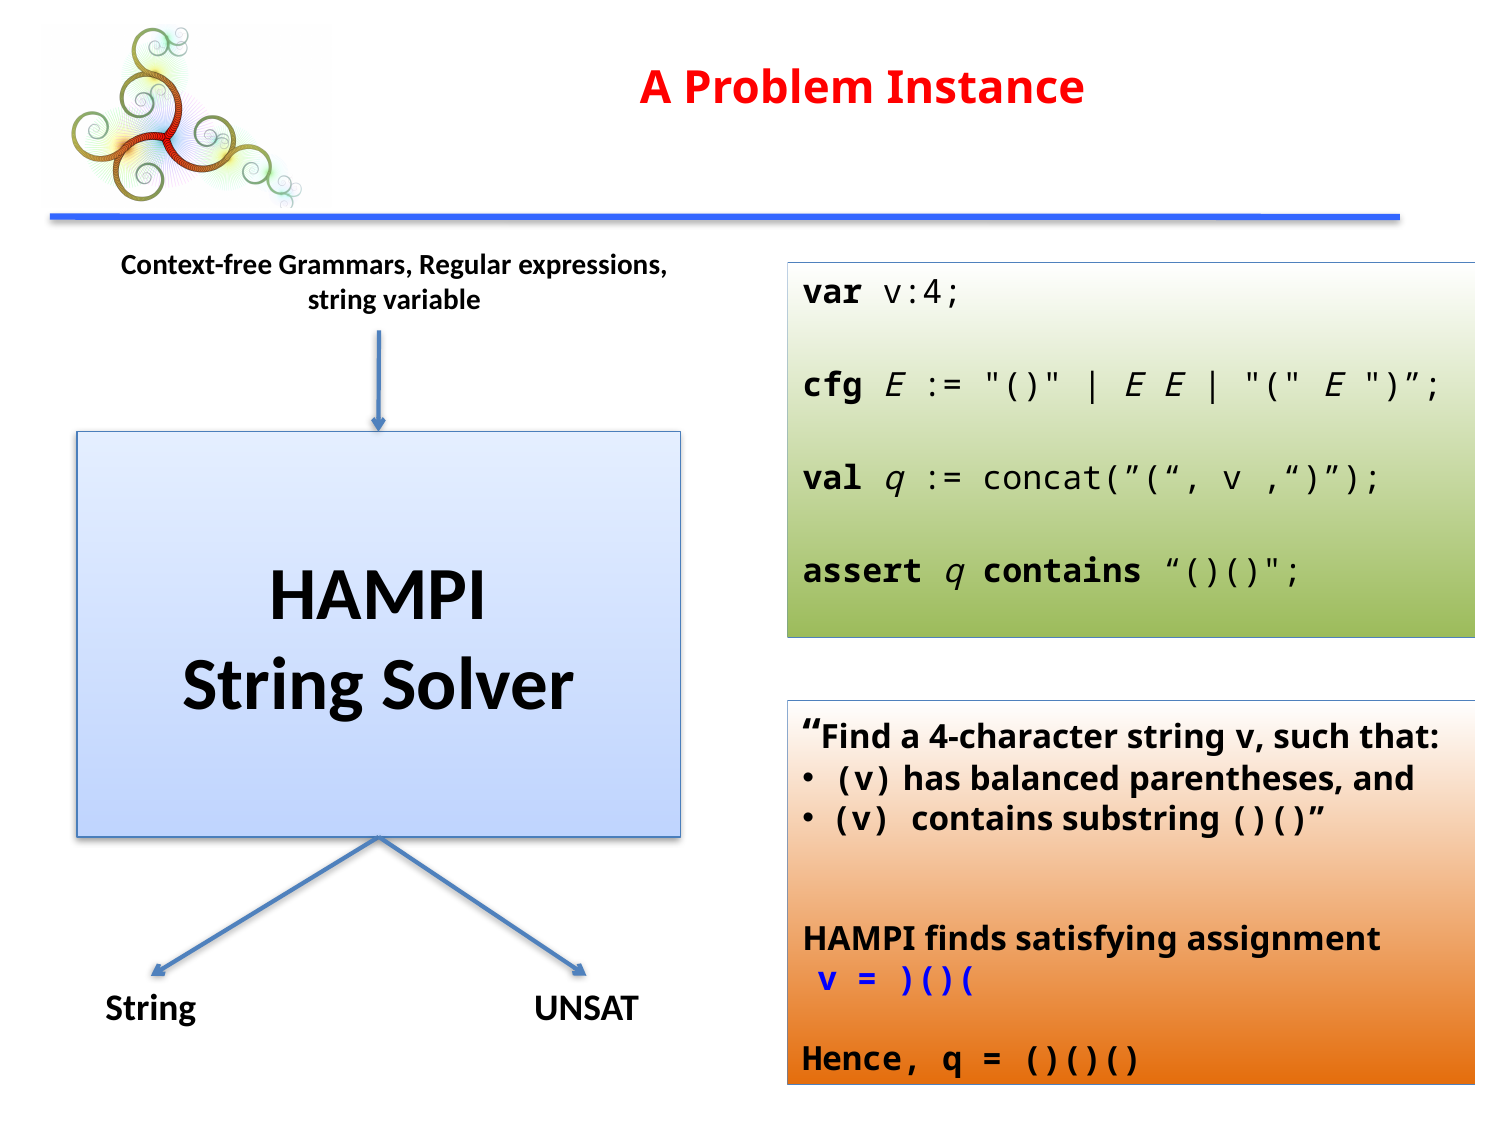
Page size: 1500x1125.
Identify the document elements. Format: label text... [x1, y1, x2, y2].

picture [41, 24, 332, 208]
text_box “Find a 4-character string v, such that: (v) has balanced parentheses, and (v) contains substring ()()” HAMPI finds satisfying assignment v = )()( Hence, q = ()()() [787, 699, 1475, 1085]
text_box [76, 237, 713, 1041]
list var v:4; cfg E := "()" | E E | "(" E ")”; val q := concat(”(“, v ,“)”); assert q contains “()()"; [787, 262, 1475, 638]
title A Problem Instance [336, 50, 1426, 175]
